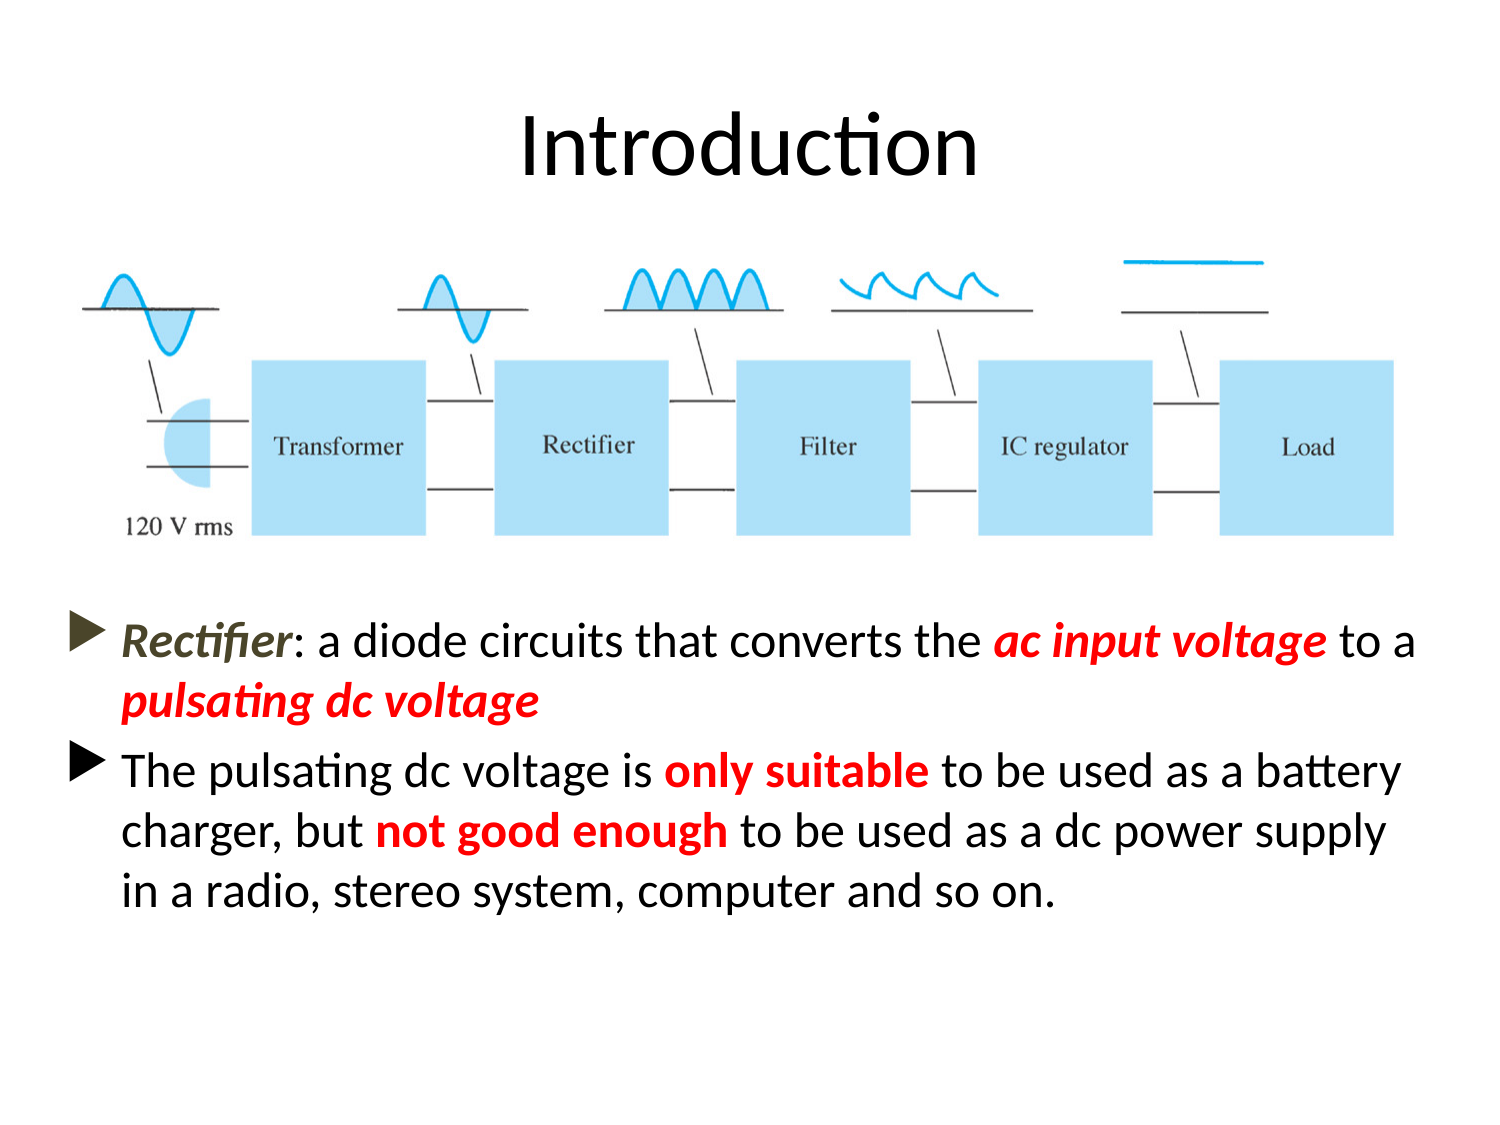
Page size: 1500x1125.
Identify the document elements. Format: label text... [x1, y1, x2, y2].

title Introduction [75, 45, 1425, 233]
picture [74, 249, 1413, 551]
list Rectifier: a diode circuits that converts the ac input voltage to a pulsating dc voltage The pulsating dc voltage is only suitable to be used as a battery charger, but not good enough to be used as a dc power supply in a radio, stereo system, computer and so on. [50, 600, 1450, 1050]
